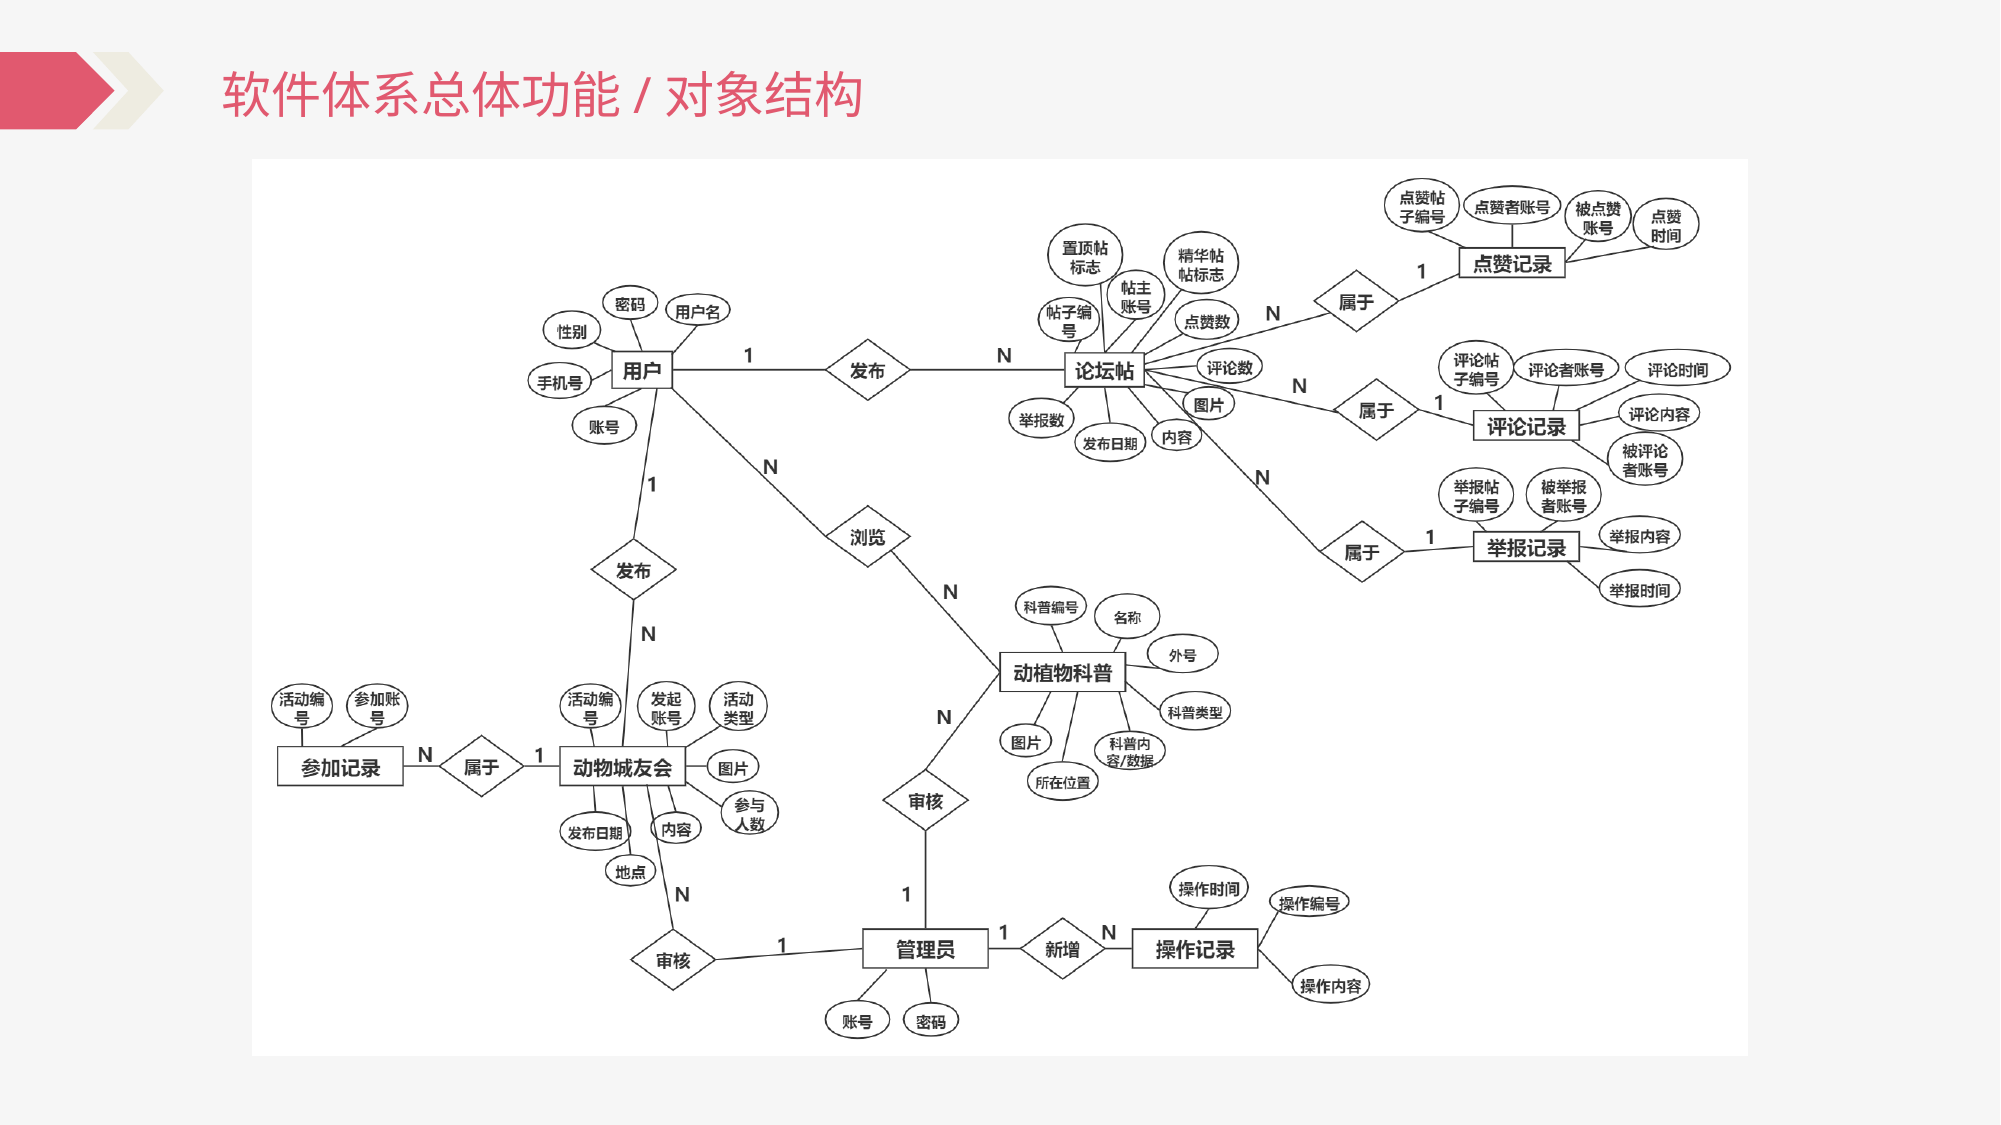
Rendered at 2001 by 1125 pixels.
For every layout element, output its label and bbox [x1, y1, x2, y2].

text_box [195, 44, 1310, 132]
picture [252, 159, 1748, 1056]
